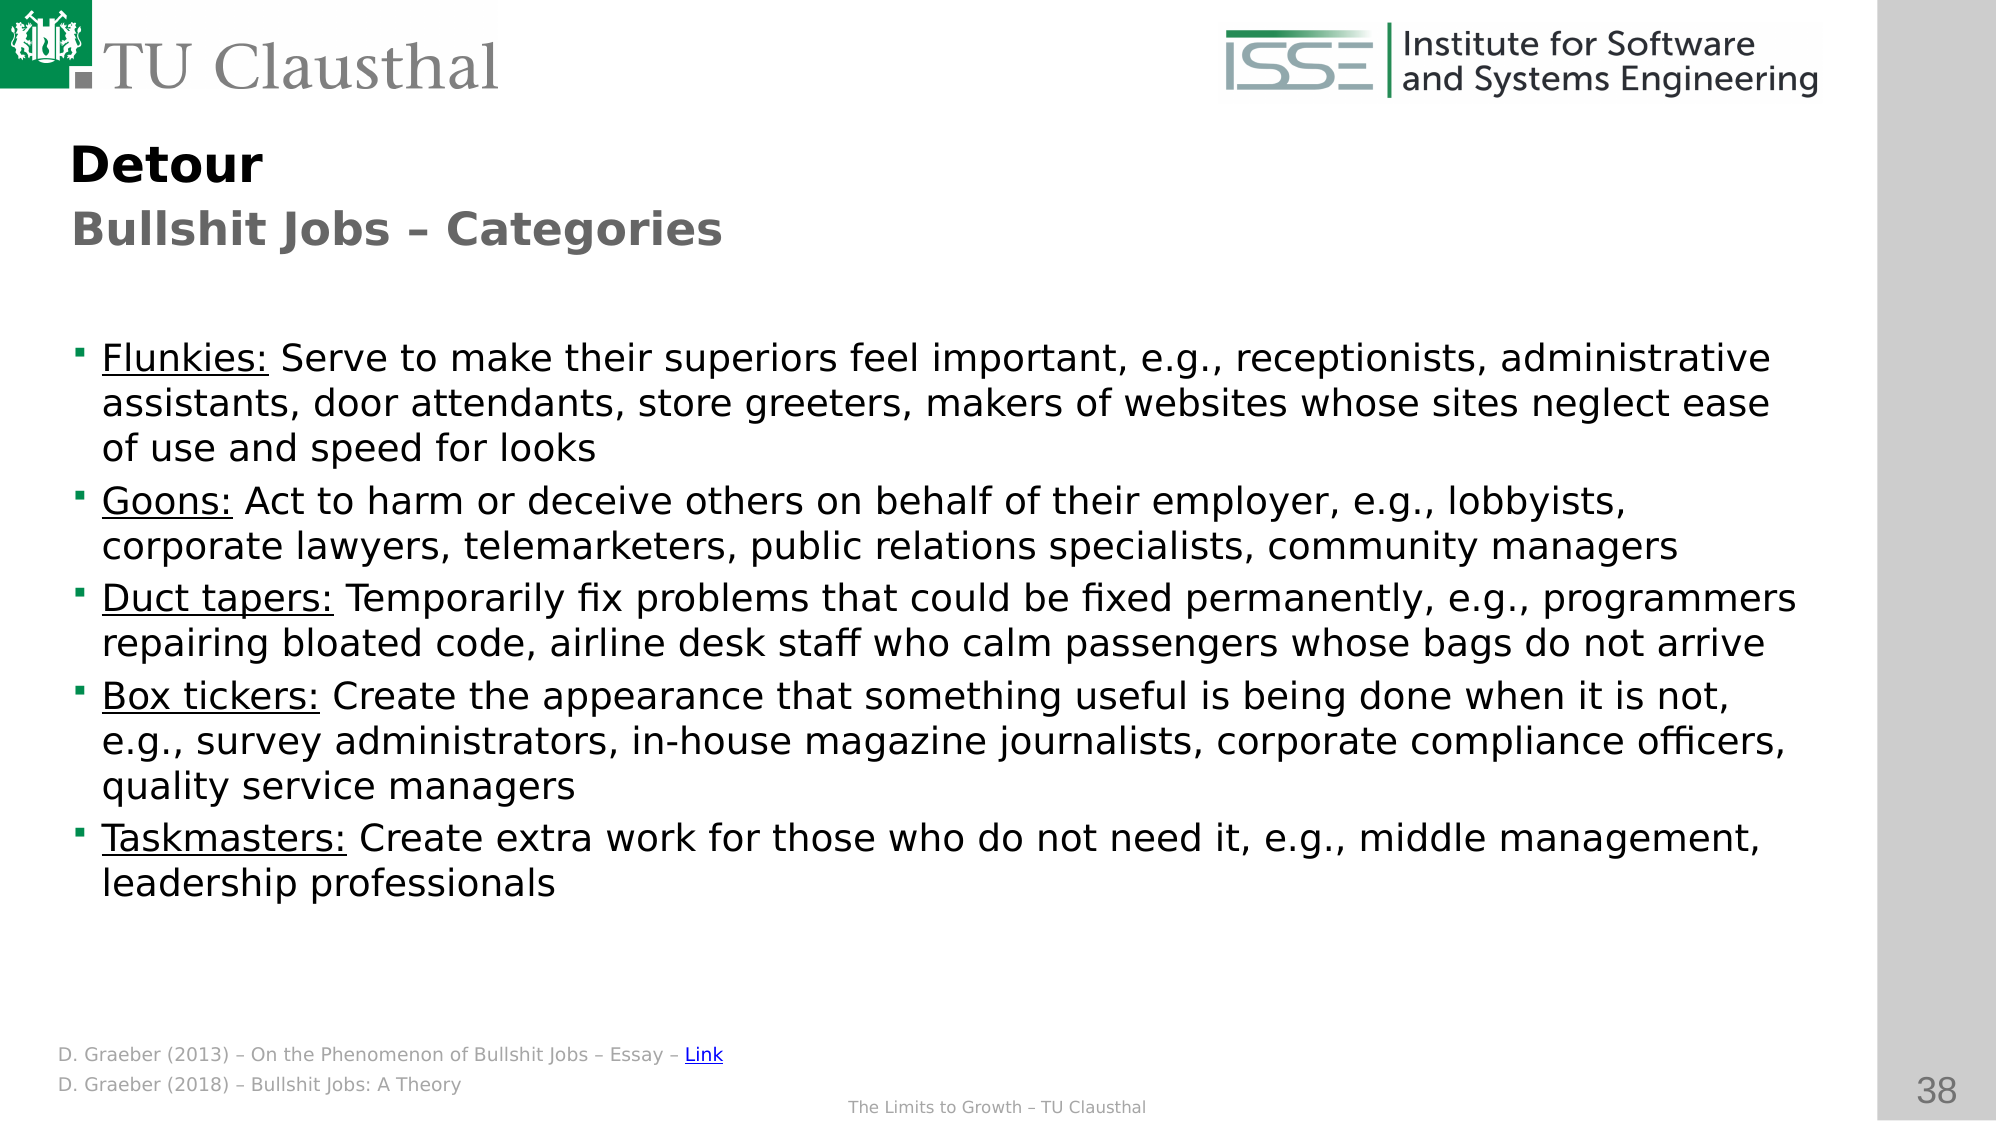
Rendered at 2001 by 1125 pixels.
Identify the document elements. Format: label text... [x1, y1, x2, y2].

text_box Bullshit Jobs – Categories [70, 188, 1767, 267]
text_box Flunkies: Serve to make their superiors feel important, e.g., receptionists, administrative assistants, door attendants, store greeters, makers of websites whose sites neglect ease of use and speed for looks Goons: Act to harm or deceive others on behalf of their employer, e.g., lobbyists, corporate lawyers, telemarketers, public relations specialists, community managers Duct tapers: Temporarily fix problems that could be fixed permanently, e.g., programmers repairing bloated code, airline desk staff who calm passengers whose bags do not arrive Box tickers: Create the appearance that something useful is being done when it is not, e.g., survey administrators, in-house magazine journalists, corporate compliance officers, quality service managers Taskmasters: Create extra work for those who do not need it, e.g., middle management, leadership professionals [54, 207, 1815, 1031]
text_box D. Graeber (2018) – Bullshit Jobs: A Theory [43, 1073, 1813, 1103]
picture [1218, 22, 1823, 104]
picture [0, 0, 498, 89]
text_box D. Graeber (2013) – On the Phenomenon of Bullshit Jobs – Essay – Link [43, 1035, 1813, 1073]
text_box Detour [54, 125, 1815, 204]
